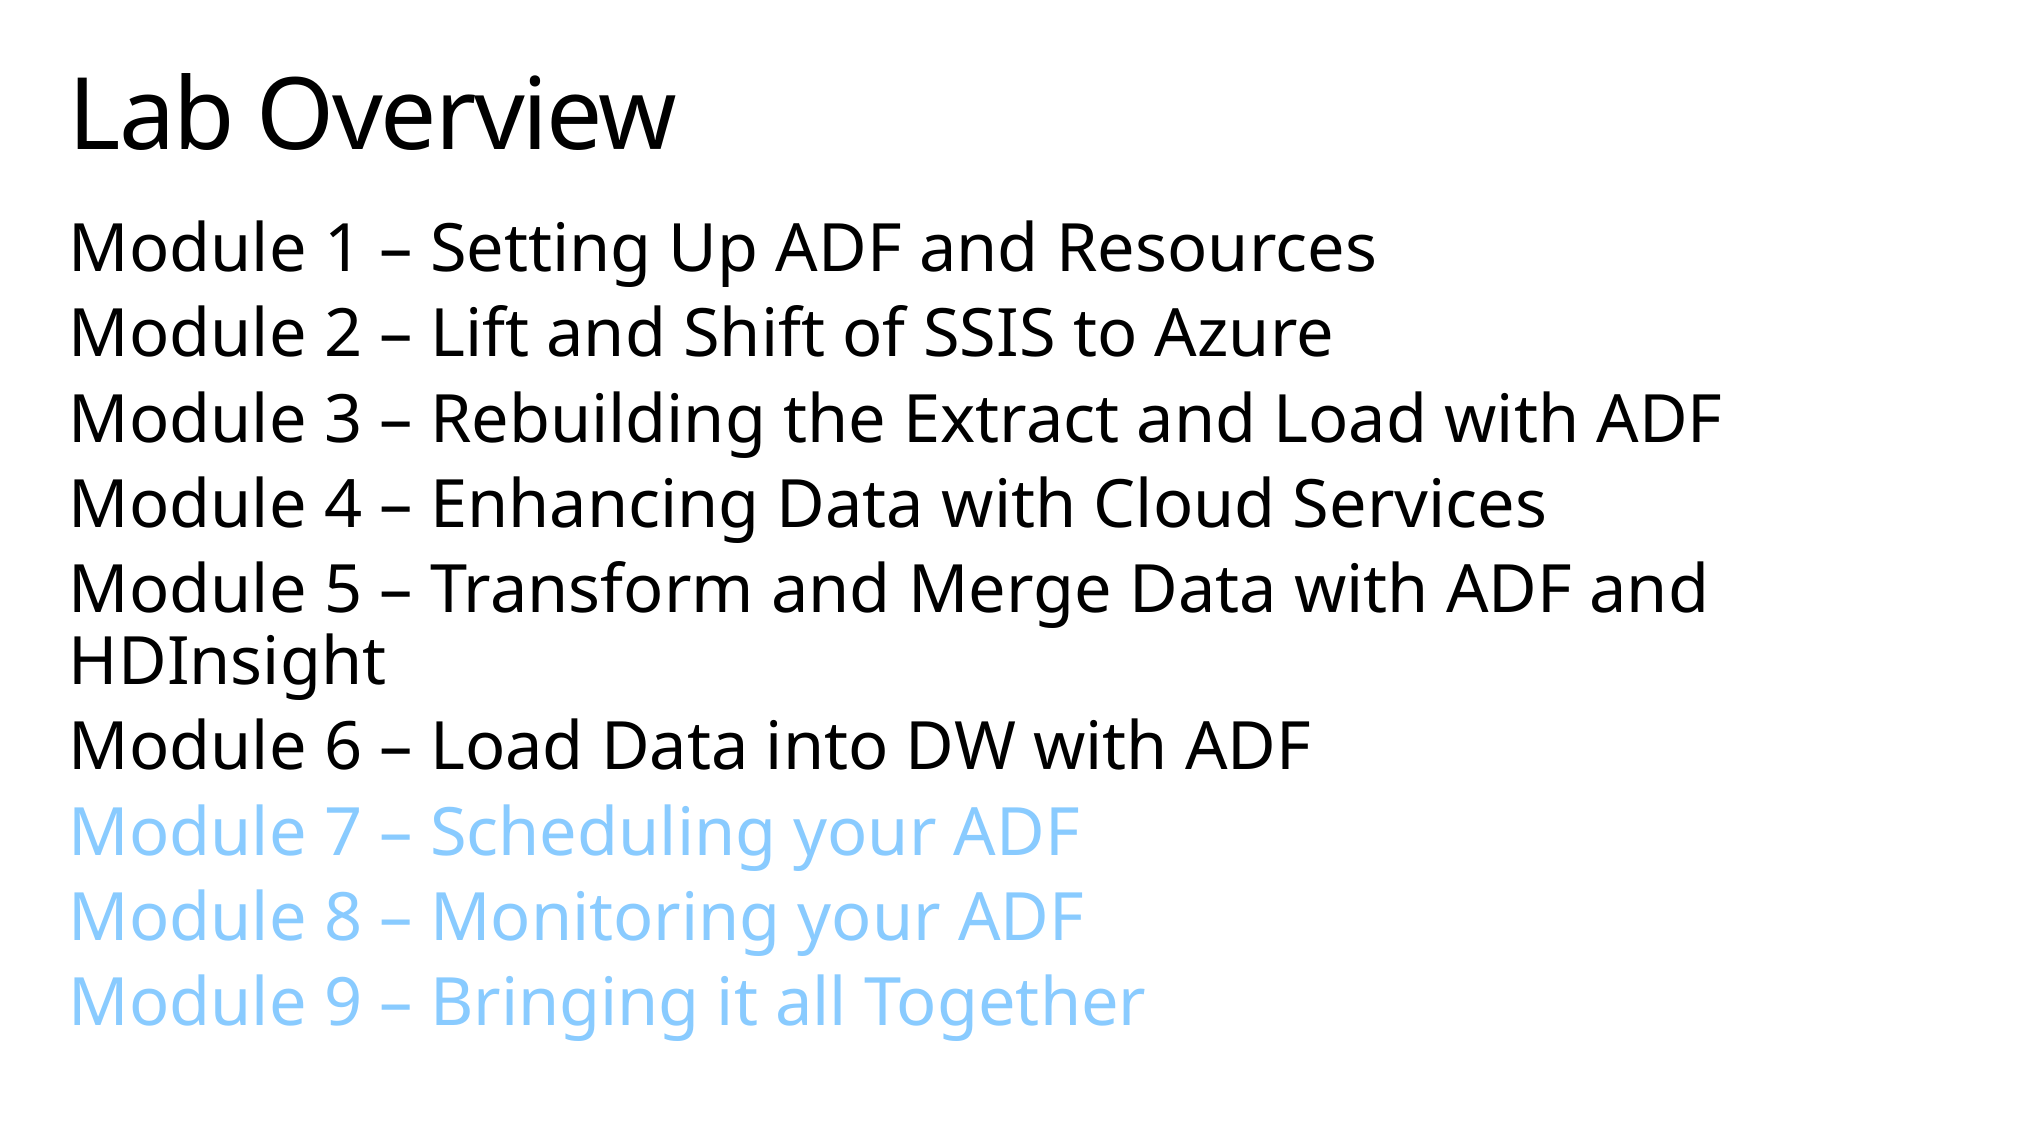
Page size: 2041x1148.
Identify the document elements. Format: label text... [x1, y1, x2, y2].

title Lab Overview [45, 48, 1996, 198]
list Module 1 – Setting Up ADF and Resources Module 2 – Lift and Shift of SSIS to Azure Module 3 – Rebuilding the Extract and Load with ADF Module 4 – Enhancing Data with Cloud Services Module 5 – Transform and Merge Data with ADF and HDInsight Module 6 – Load Data into DW with ADF Module 7 – Scheduling your ADF Module 8 – Monitoring your ADF Module 9 – Bringing it all Together [45, 198, 1996, 1119]
